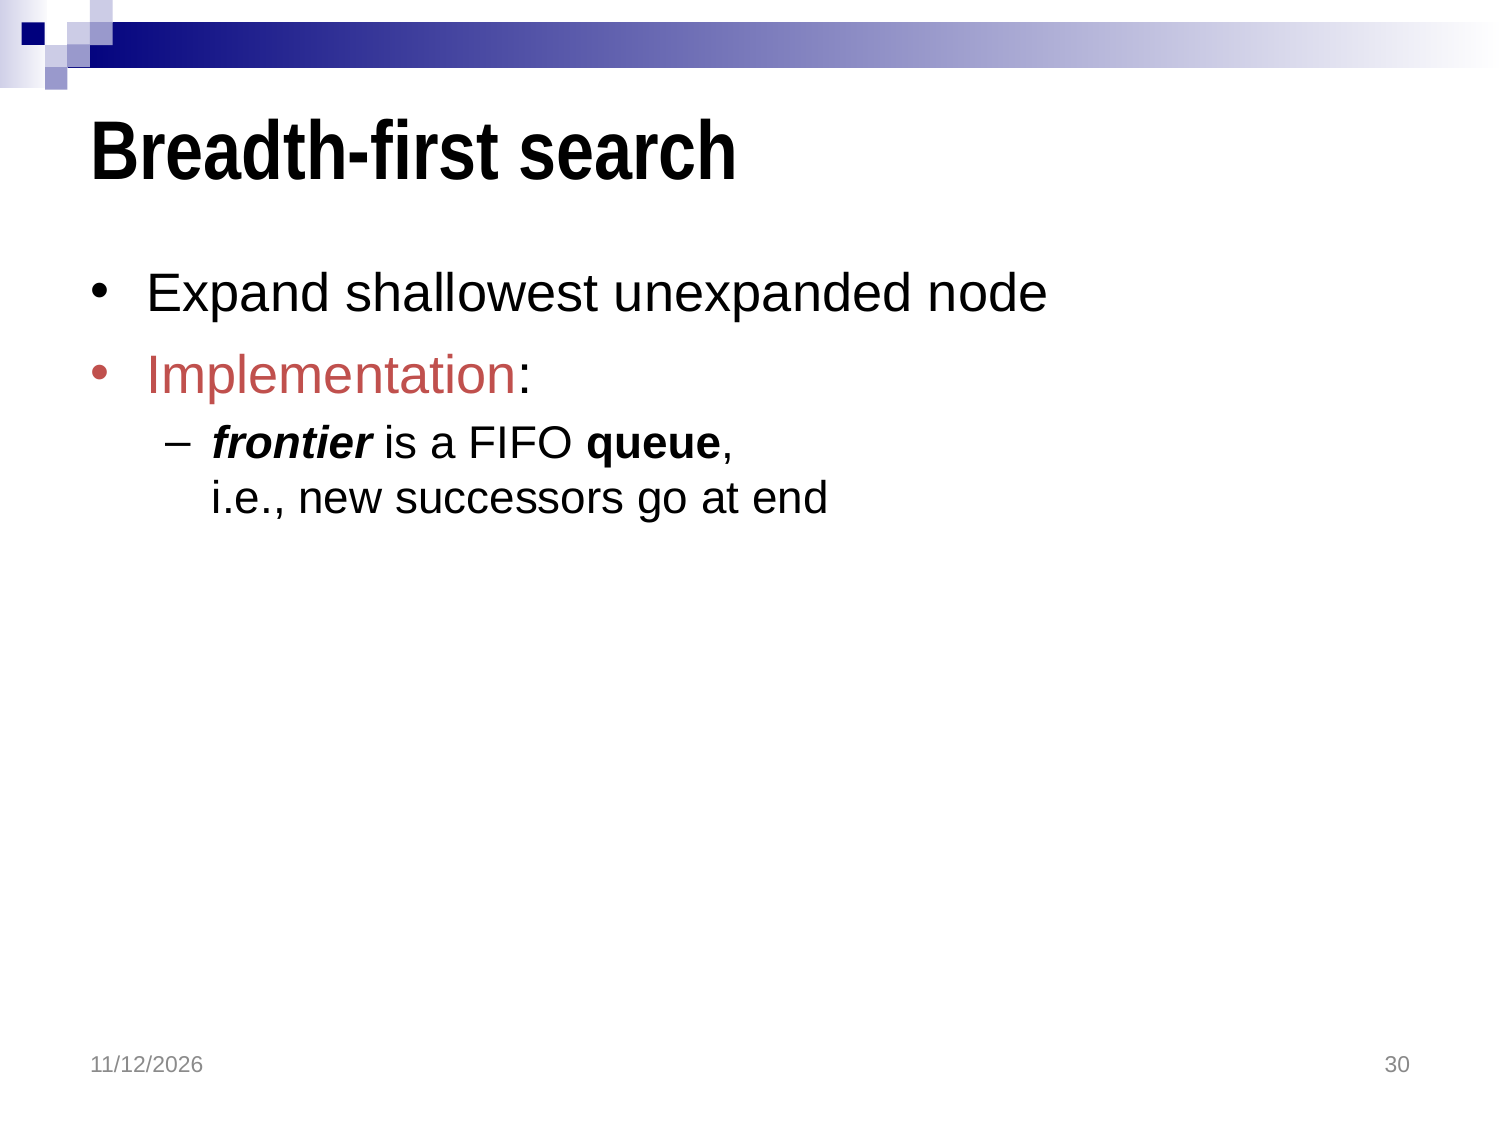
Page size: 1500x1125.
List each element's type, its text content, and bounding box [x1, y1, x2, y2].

title Breadth-first search [75, 67, 1425, 225]
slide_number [75, 1037, 425, 1091]
slide_number 30 [1074, 1037, 1425, 1091]
list Expand shallowest unexpanded node Implementation: frontier is a FIFO queue, i.e., new successors go at end [75, 249, 1425, 1013]
